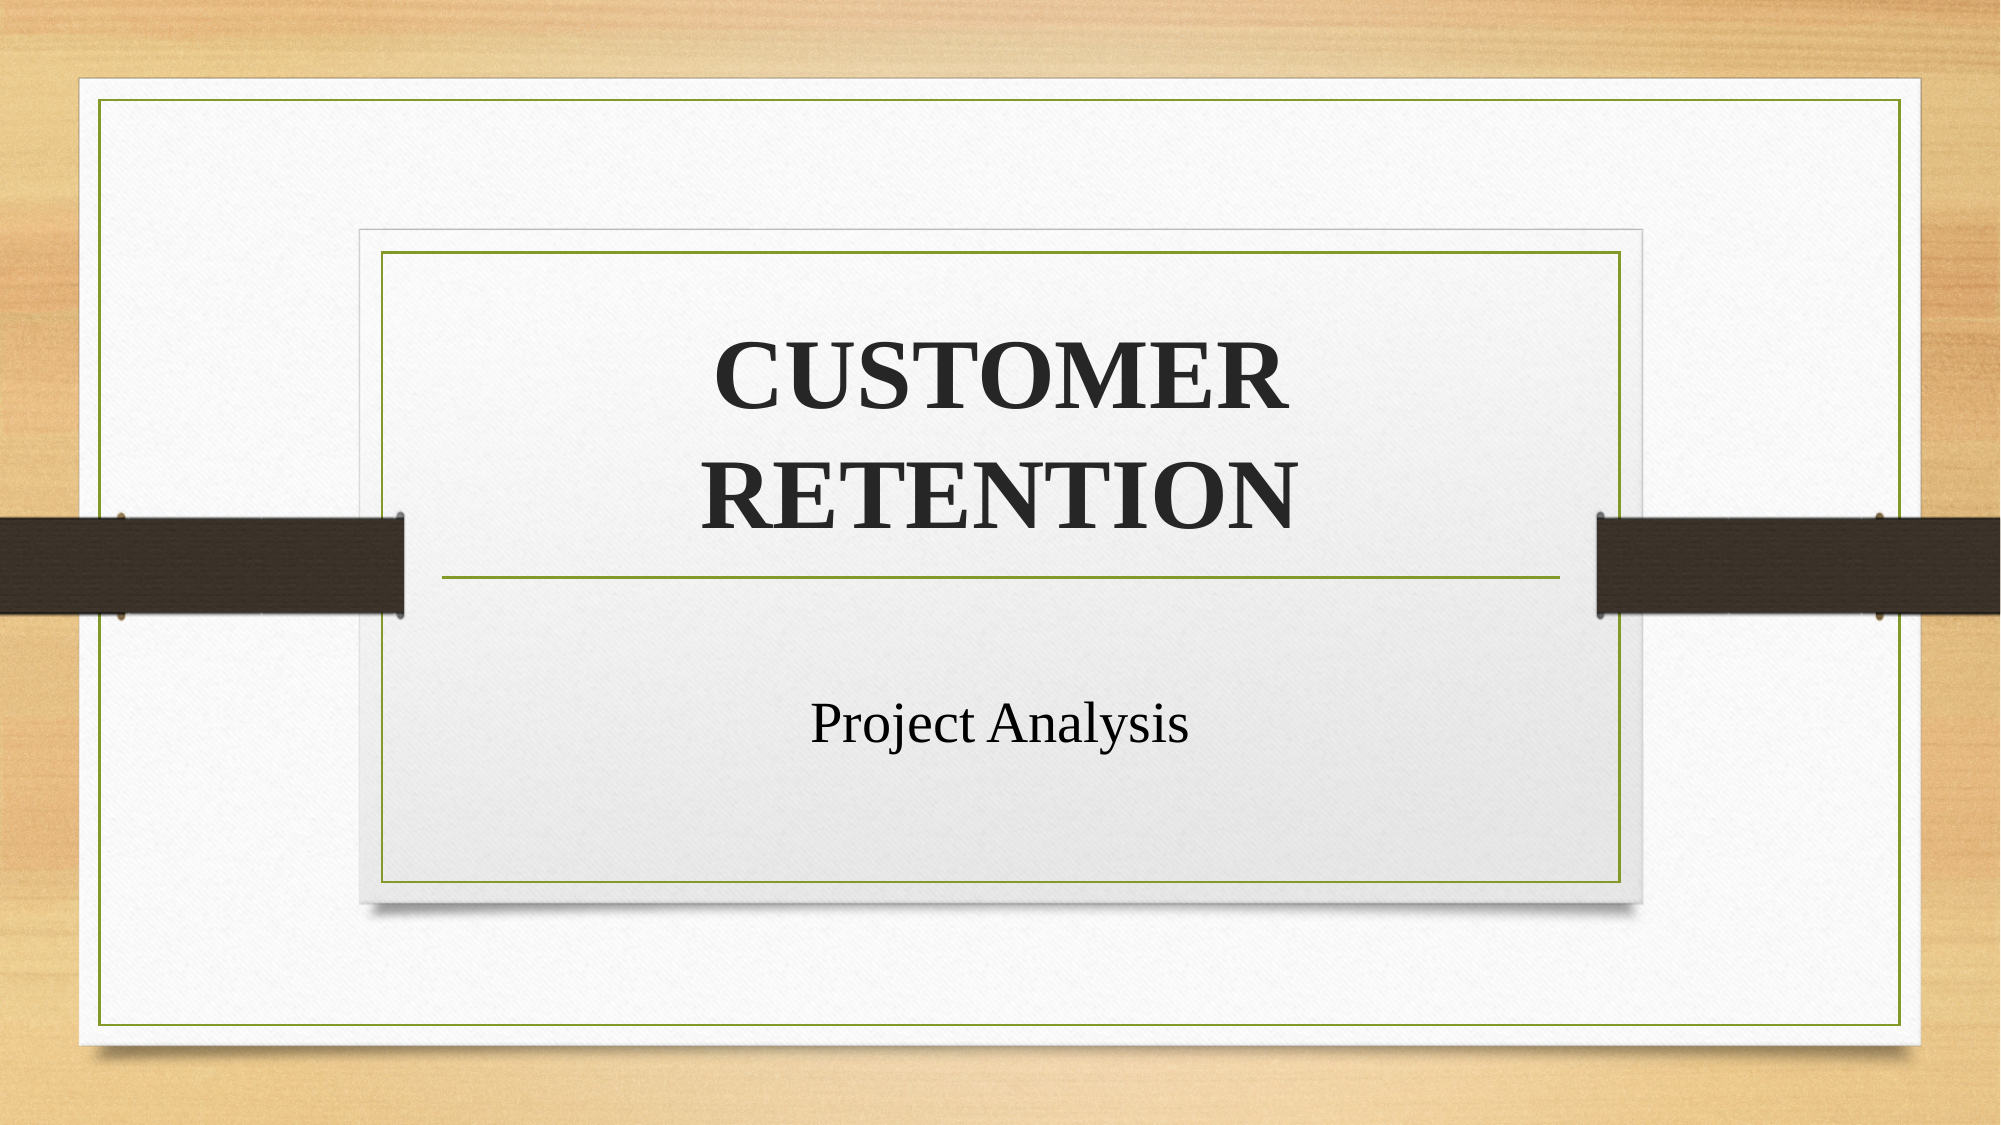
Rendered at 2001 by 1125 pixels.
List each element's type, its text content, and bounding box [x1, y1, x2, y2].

subtitle Project Analysis [441, 600, 1560, 817]
title CUSTOMER RETENTION [441, 306, 1560, 556]
picture [0, 0, 2001, 1125]
